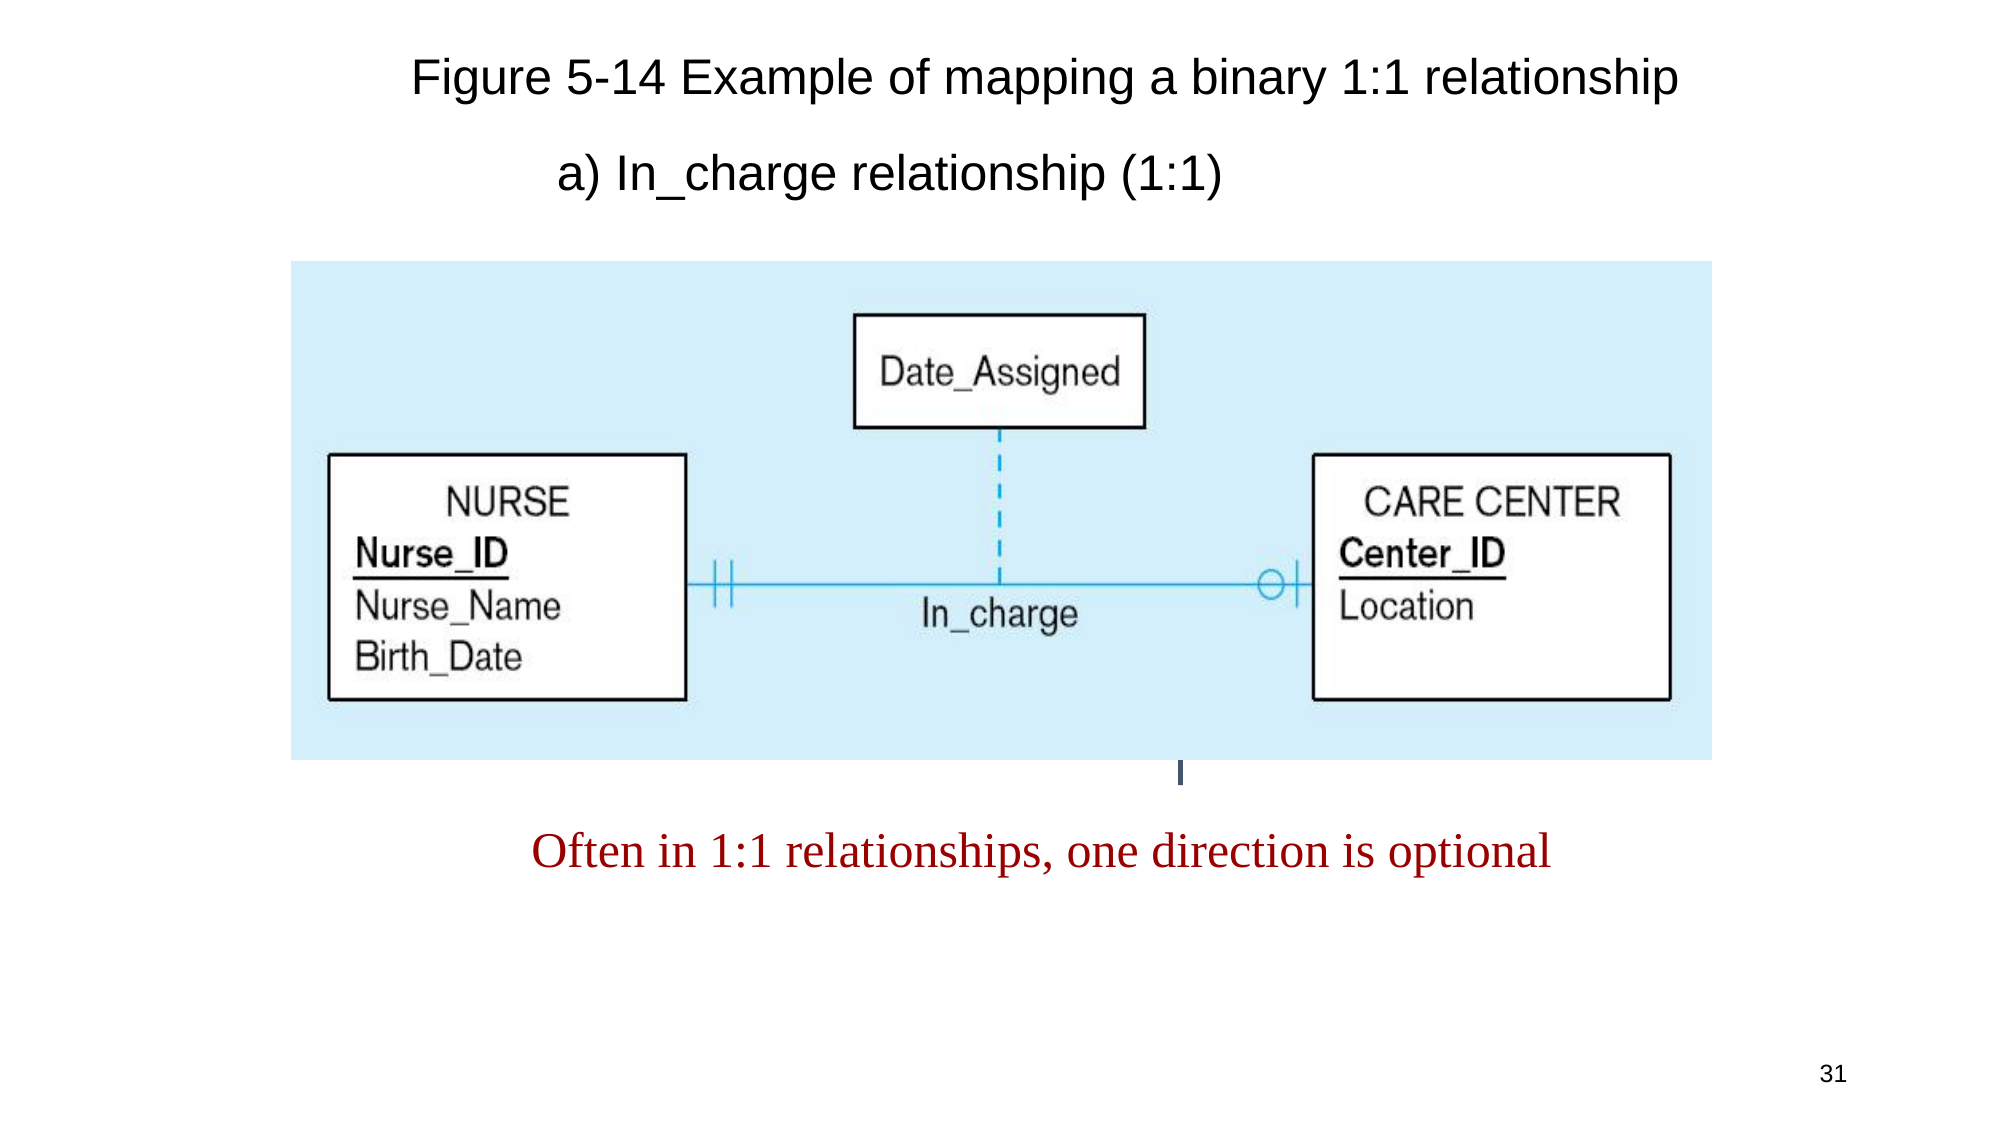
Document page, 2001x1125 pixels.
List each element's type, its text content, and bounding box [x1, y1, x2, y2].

text_box Figure 5-14 Example of mapping a binary 1:1 relationship [395, 37, 1696, 113]
picture [291, 261, 1712, 760]
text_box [517, 760, 1567, 886]
slide_number 31 [1412, 1042, 1863, 1103]
text_box a) In_charge relationship (1:1) [542, 133, 1239, 208]
